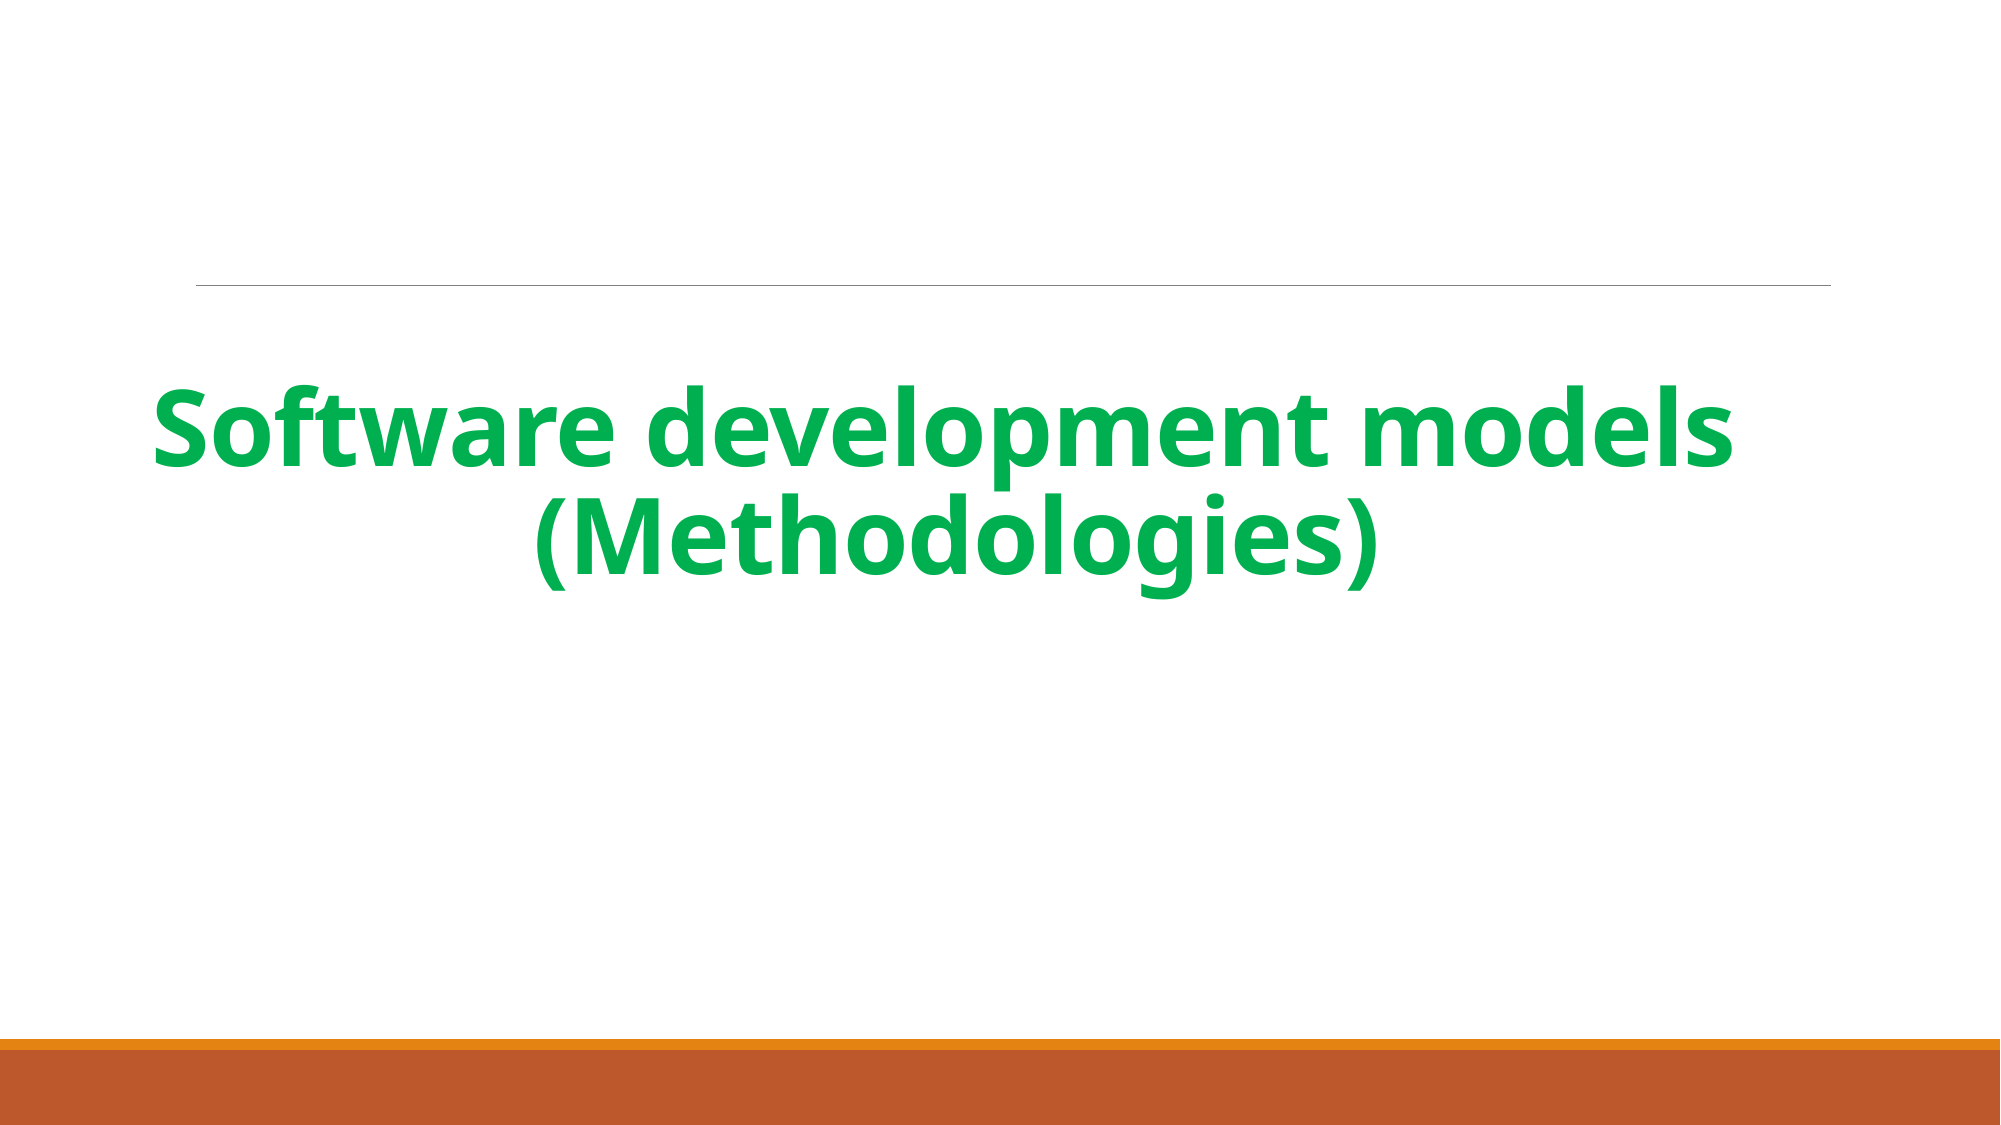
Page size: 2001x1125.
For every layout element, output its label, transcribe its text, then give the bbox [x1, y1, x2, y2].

title Software development models (Methodologies) [132, 365, 1783, 604]
